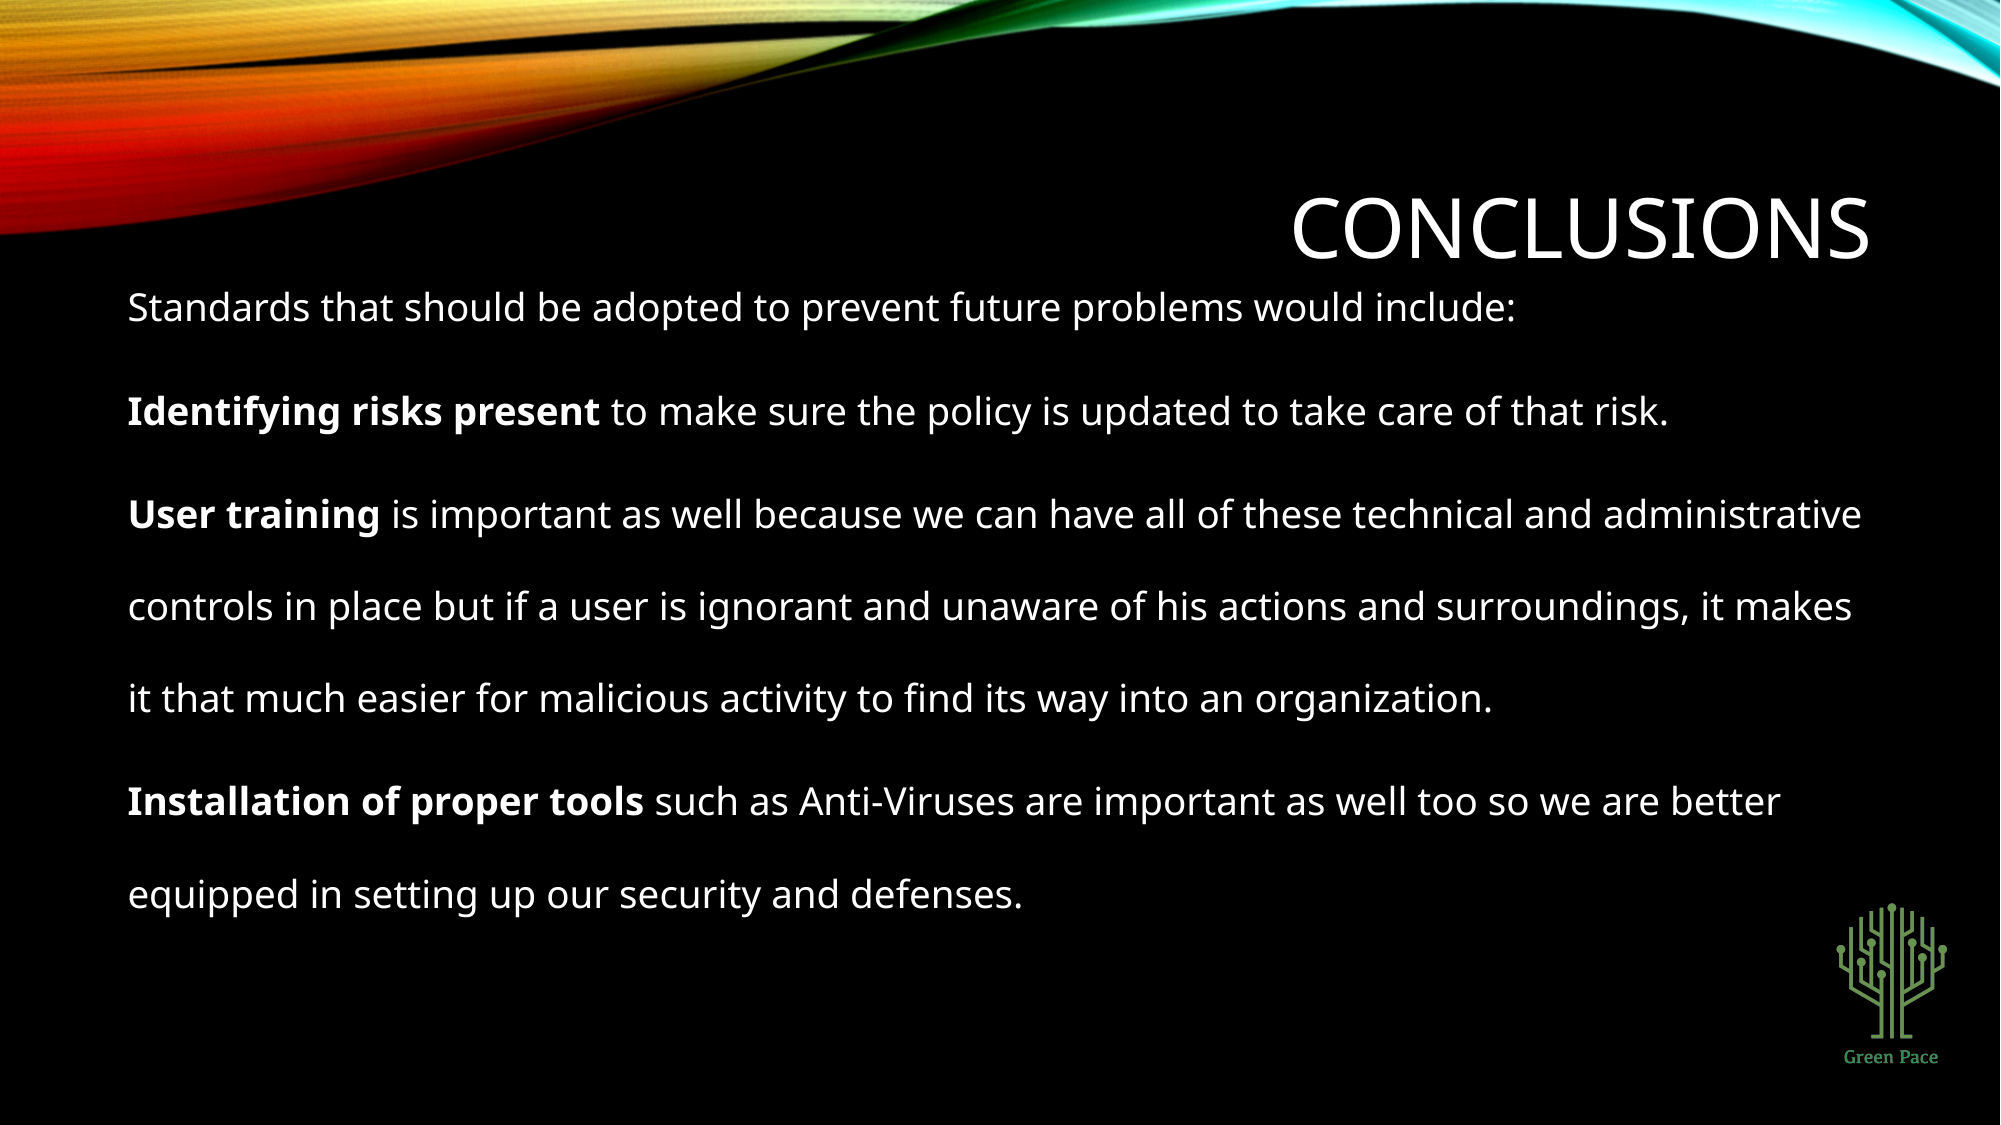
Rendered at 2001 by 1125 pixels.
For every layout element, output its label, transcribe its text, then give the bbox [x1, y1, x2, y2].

title CONCLUSIONS [474, 125, 1888, 281]
picture [1817, 892, 1964, 1082]
picture [0, 0, 2000, 237]
list Standards that should be adopted to prevent future problems would include: Identifying risks present to make sure the policy is updated to take care of that risk. User training is important as well because we can have all of these technical and administrative controls in place but if a user is ignorant and unaware of his actions and surroundings, it makes it that much easier for malicious activity to find its way into an organization. Installation of proper tools such as Anti-Viruses are important as well too so we are better equipped in setting up our security and defenses. [112, 281, 1888, 1021]
